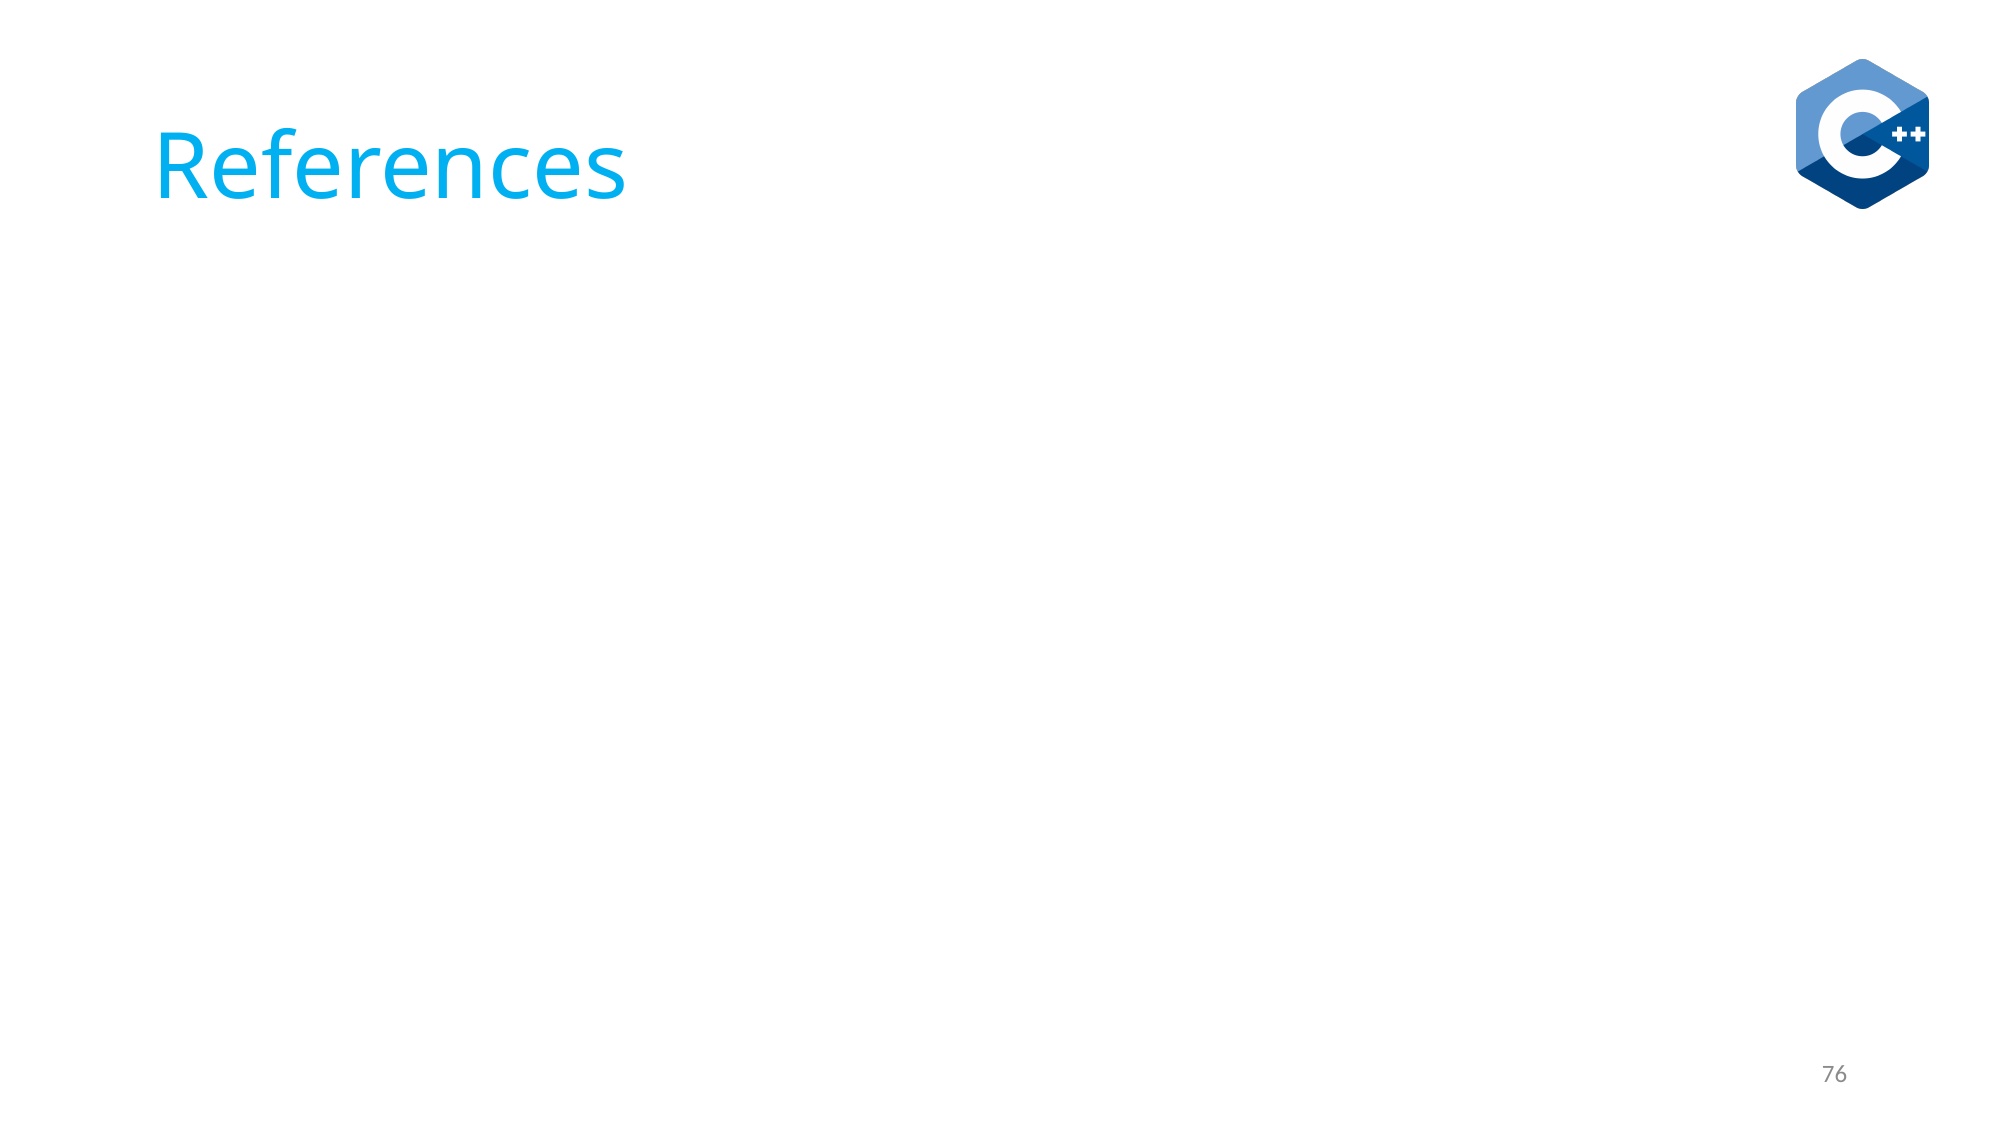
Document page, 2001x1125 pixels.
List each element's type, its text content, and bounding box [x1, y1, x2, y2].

picture [1796, 59, 1929, 209]
slide_number 76 [1412, 1042, 1863, 1103]
title References [137, 59, 1863, 278]
